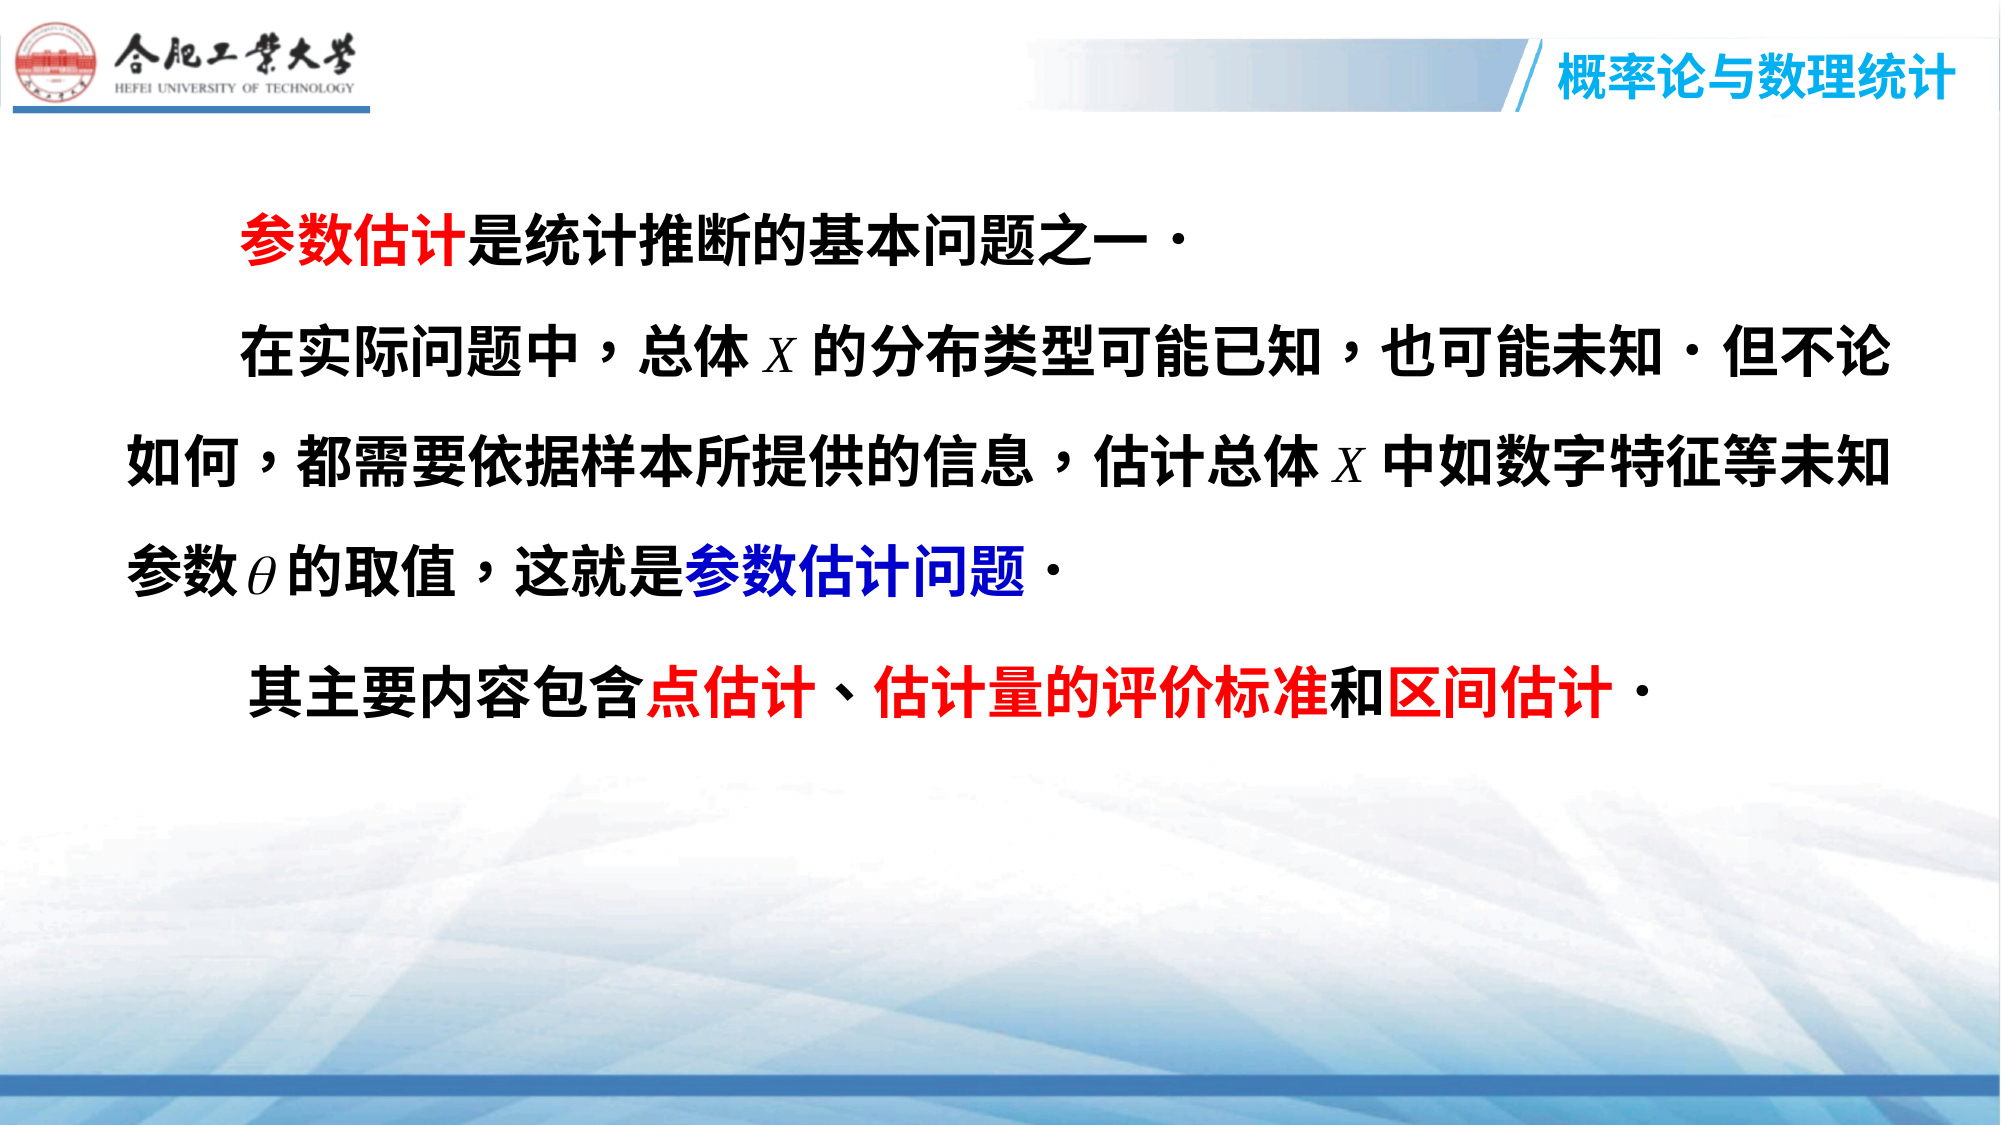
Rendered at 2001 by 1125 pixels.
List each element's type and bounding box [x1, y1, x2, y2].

text_box [125, 186, 1451, 296]
text_box [125, 296, 1890, 738]
picture [0, 0, 2001, 1125]
text_box [134, 637, 1915, 787]
